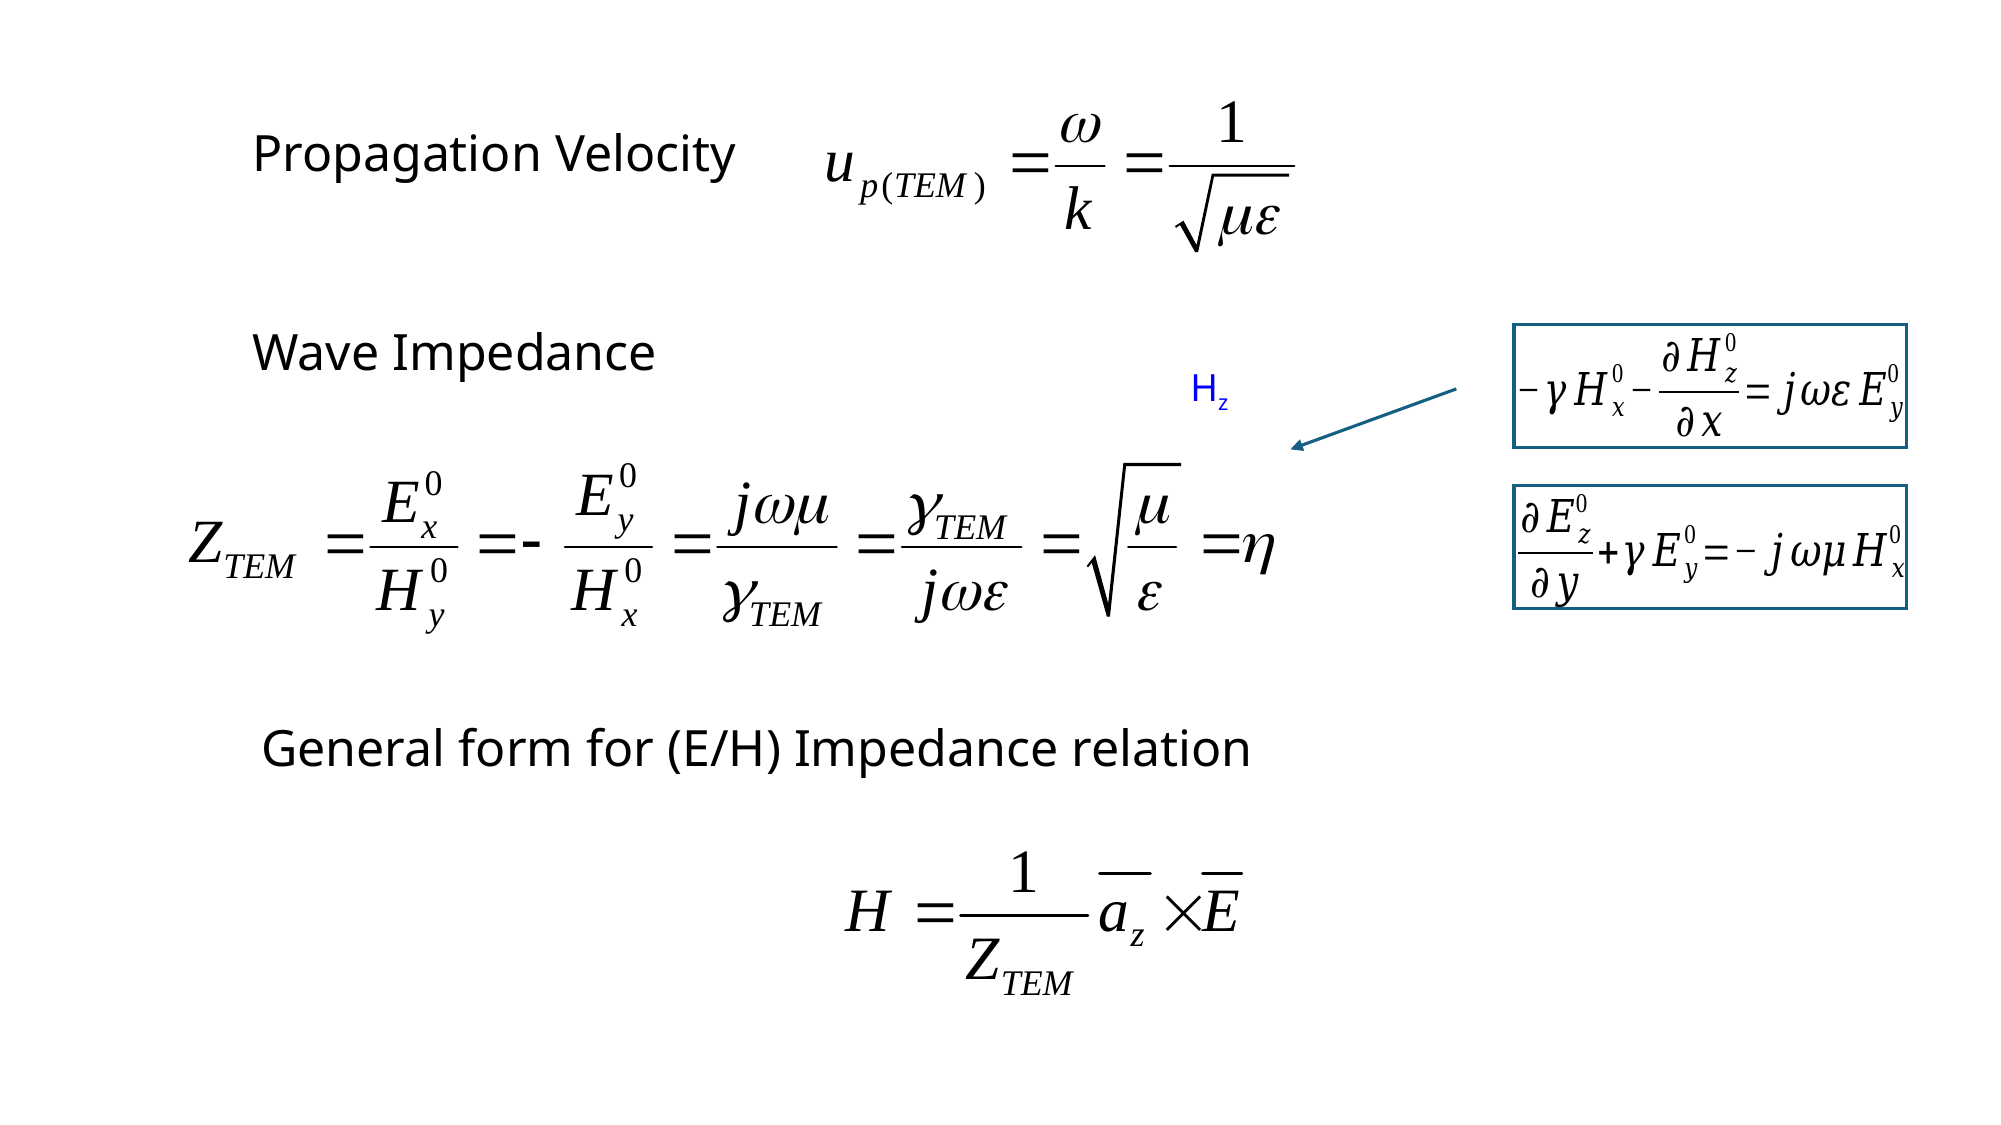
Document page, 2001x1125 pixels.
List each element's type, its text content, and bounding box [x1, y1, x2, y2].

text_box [177, 448, 1292, 645]
text_box Propagation Velocity [237, 113, 763, 189]
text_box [833, 832, 1255, 1009]
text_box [816, 83, 1305, 264]
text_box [1289, 388, 1457, 450]
text_box Wave Impedance [237, 313, 763, 388]
text_box General form for (E/H) Impedance relation [246, 709, 1439, 784]
